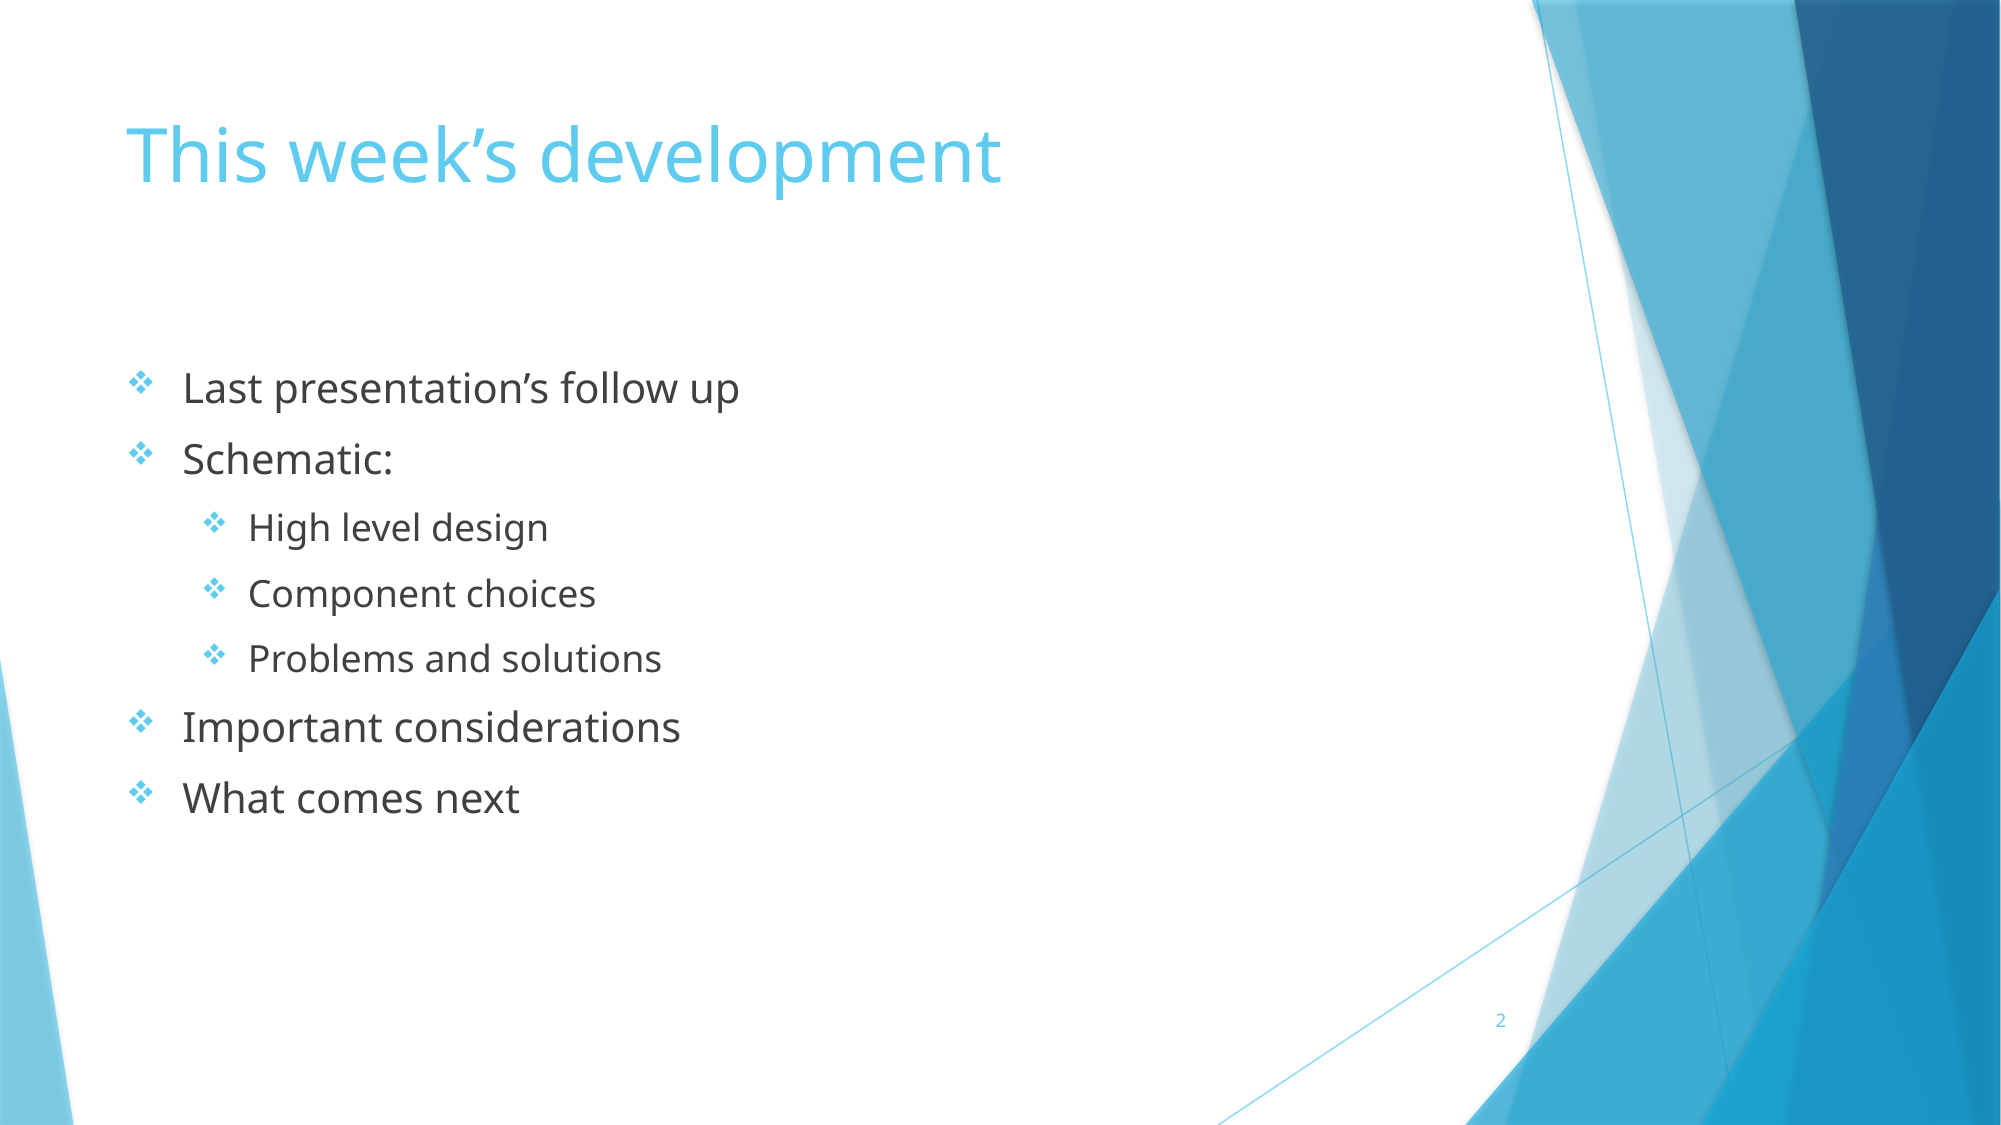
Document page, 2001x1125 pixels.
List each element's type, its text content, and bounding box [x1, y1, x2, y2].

title This week’s development [111, 99, 1522, 317]
slide_number 2 [1409, 991, 1522, 1051]
list Last presentation’s follow up Schematic: High level design Component choices Problems and solutions Important considerations What comes next [111, 354, 1522, 992]
